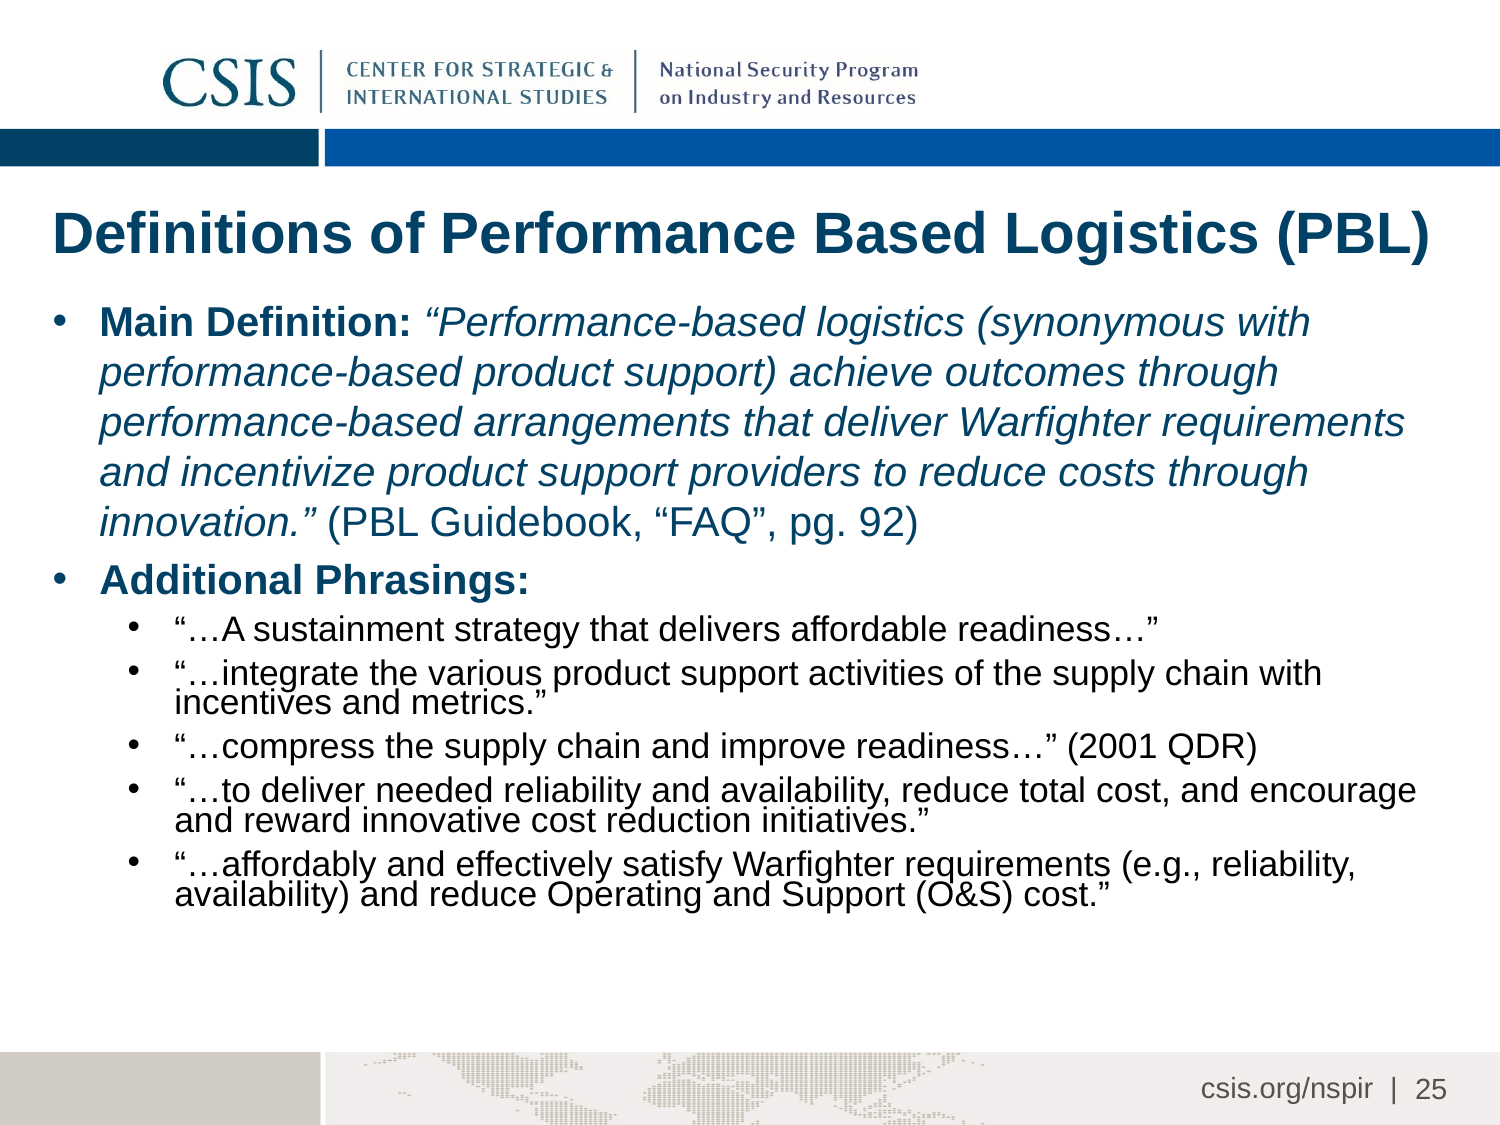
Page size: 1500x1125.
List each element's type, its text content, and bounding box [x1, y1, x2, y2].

title Definitions of Performance Based Logistics (PBL) [37, 187, 1463, 288]
slide_number 25 [1400, 1062, 1488, 1113]
picture [0, 1052, 1500, 1125]
picture [163, 50, 919, 113]
list Main Definition: “Performance-based logistics (synonymous with performance-based product support) achieve outcomes through performance-based arrangements that deliver Warfighter requirements and incentivize product support providers to reduce costs through innovation.” (PBL Guidebook, “FAQ”, pg. 92) Additional Phrasings: “…A sustainment strategy that delivers affordable readiness…” “…integrate the various product support activities of the supply chain with incentives and metrics.” “…compress the supply chain and improve readiness…” (2001 QDR) “…to deliver needed reliability and availability, reduce total cost, and encourage and reward innovative cost reduction initiatives.” “…affordably and effectively satisfy Warfighter requirements (e.g., reliability, availability) and reduce Operating and Support (O&S) cost.” [37, 287, 1450, 1050]
